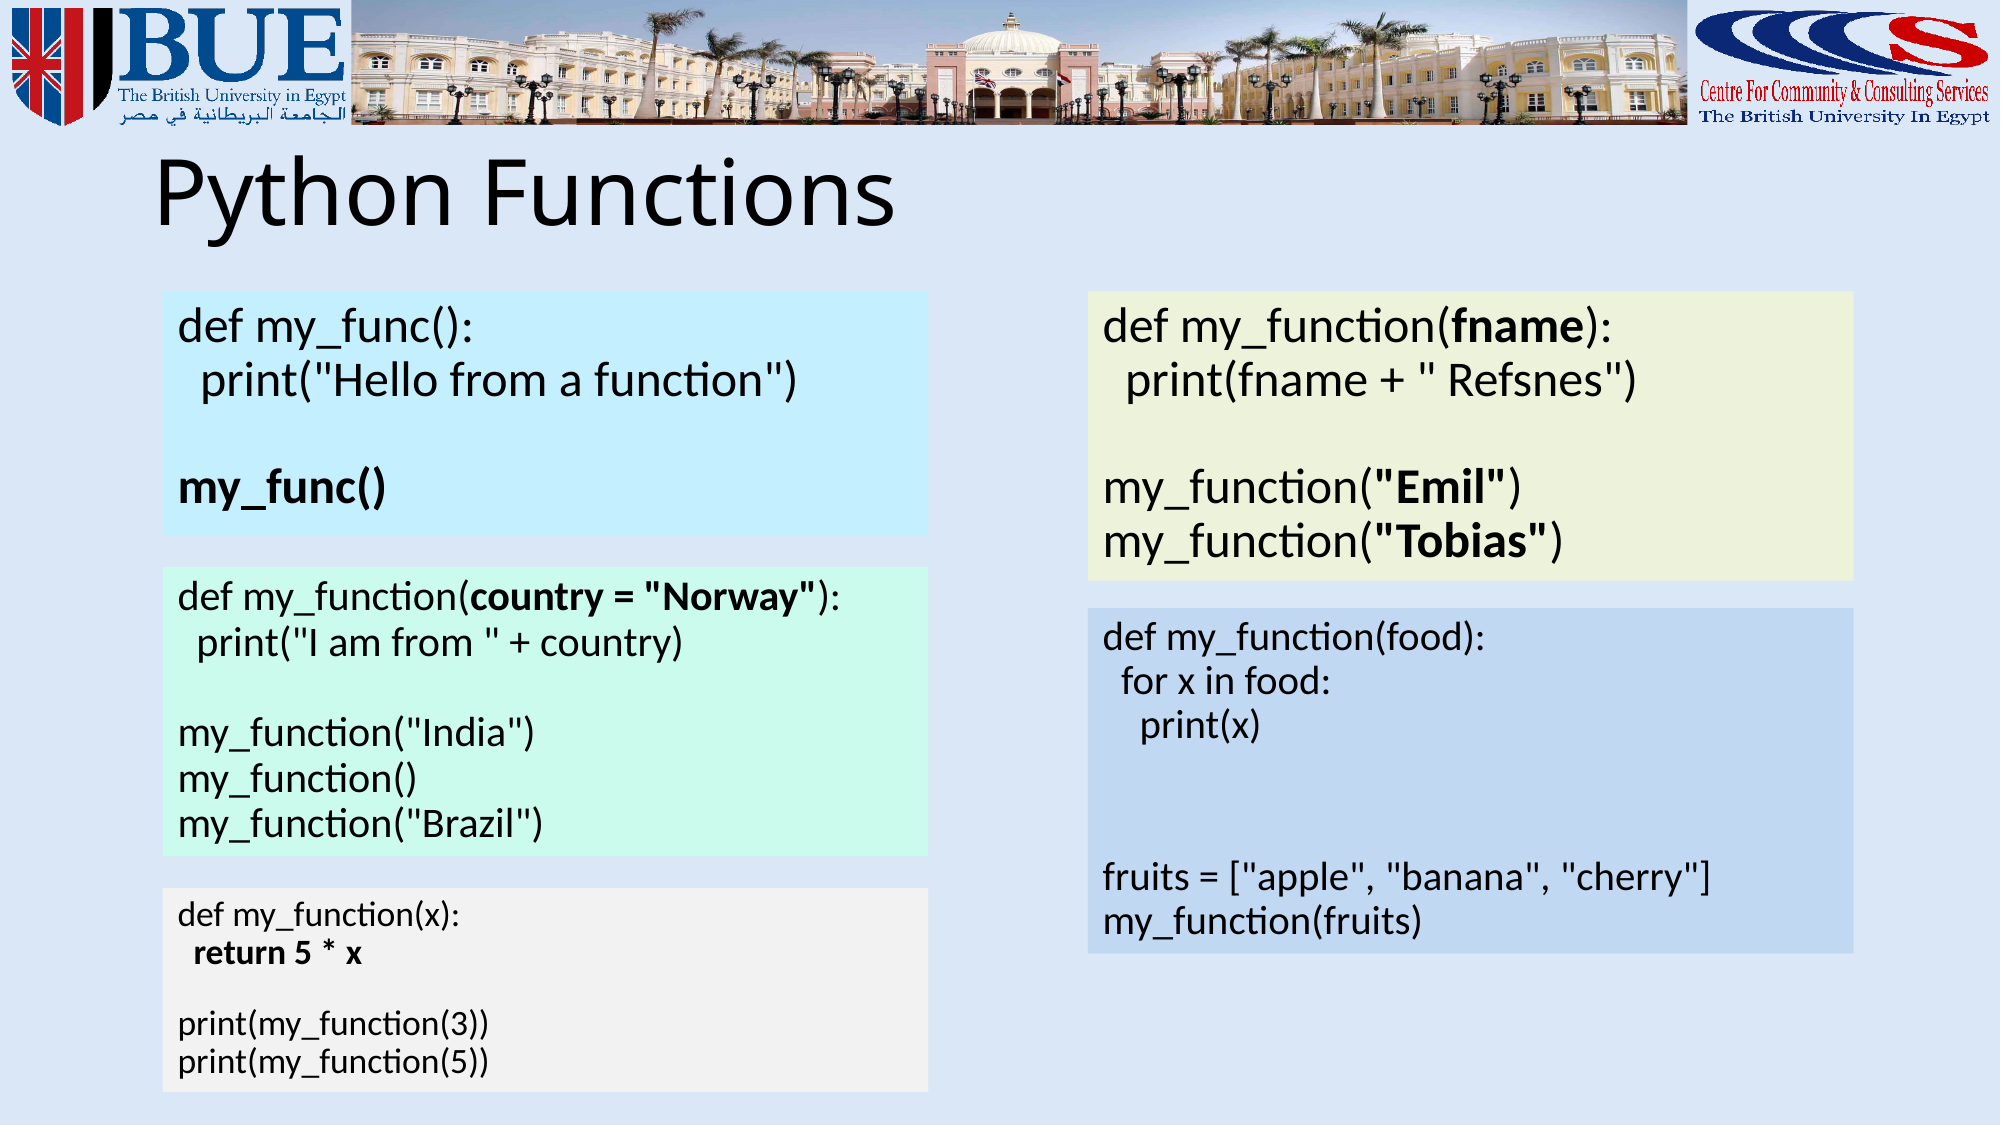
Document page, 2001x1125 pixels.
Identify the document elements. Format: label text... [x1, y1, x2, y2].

list def my_function(fname): print(fname + " Refsnes") my_function("Emil") my_function("Tobias") [1087, 291, 1854, 581]
picture [6, 0, 2000, 137]
title Python Functions [137, 127, 1863, 265]
text_box def my_function(x): return 5 * x print(my_function(3)) print(my_function(5)) [162, 888, 929, 1092]
text_box def my_function(country = "Norway"): print("I am from " + country) my_function("India") my_function() my_function("Brazil") [162, 567, 929, 857]
text_box def my_function(food): for x in food: print(x) fruits = ["apple", "banana", "cherry"] my_function(fruits) [1087, 608, 1854, 954]
text_box def my_func(): print("Hello from a function") my_func() [162, 291, 929, 536]
